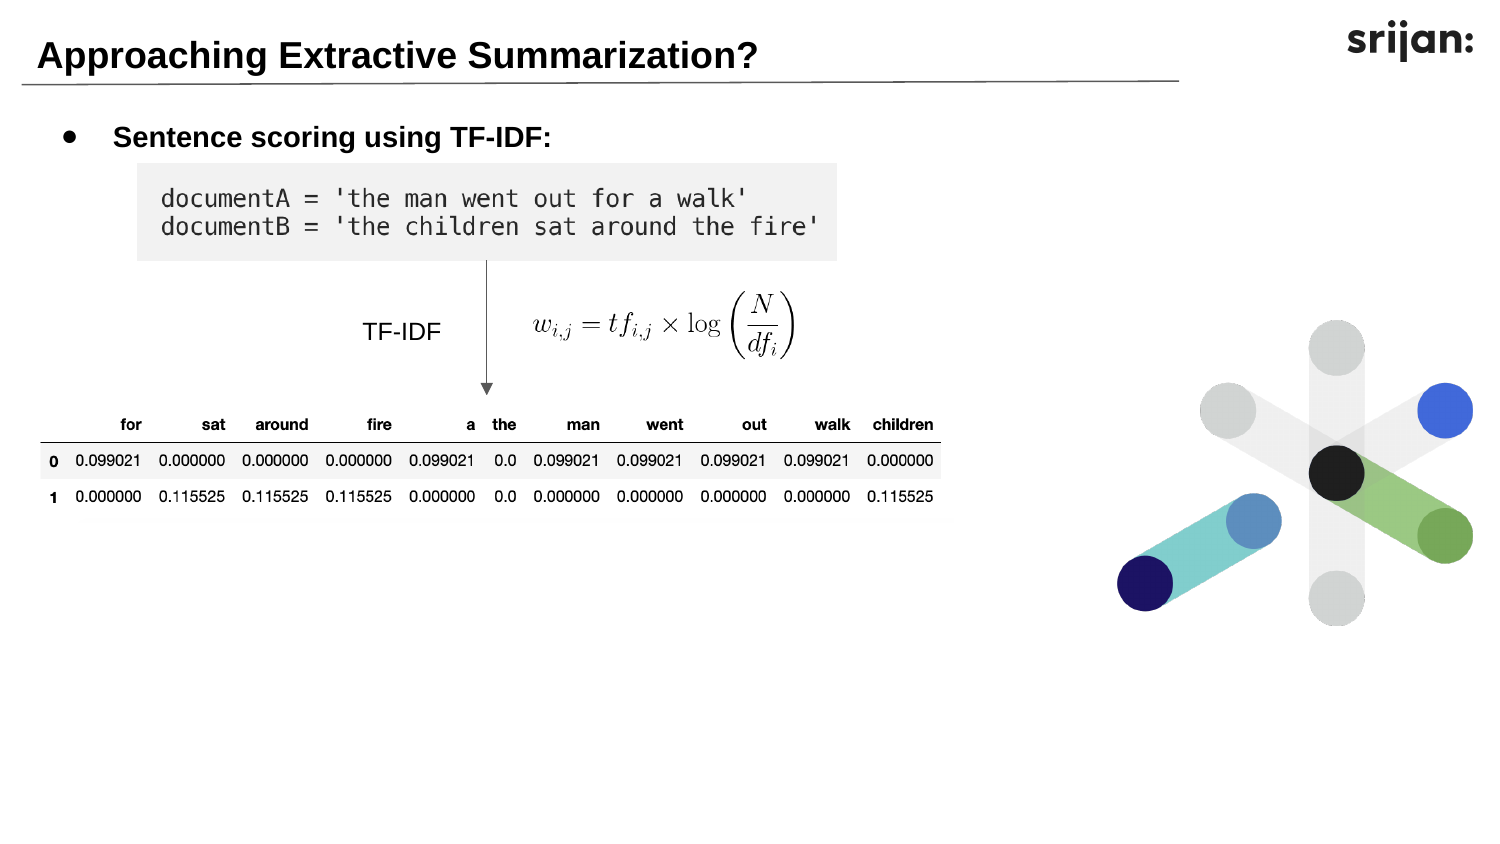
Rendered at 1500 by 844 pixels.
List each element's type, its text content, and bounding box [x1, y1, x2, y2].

text_box Approaching Extractive Summarization? [21, 16, 952, 80]
text_box TF-IDF [347, 300, 462, 371]
picture [31, 395, 954, 523]
text_box Sentence scoring using TF-IDF: [22, 102, 599, 174]
picture [1346, 19, 1473, 63]
picture [136, 162, 837, 261]
picture [494, 287, 824, 372]
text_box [21, 80, 1180, 85]
picture [1117, 320, 1473, 627]
